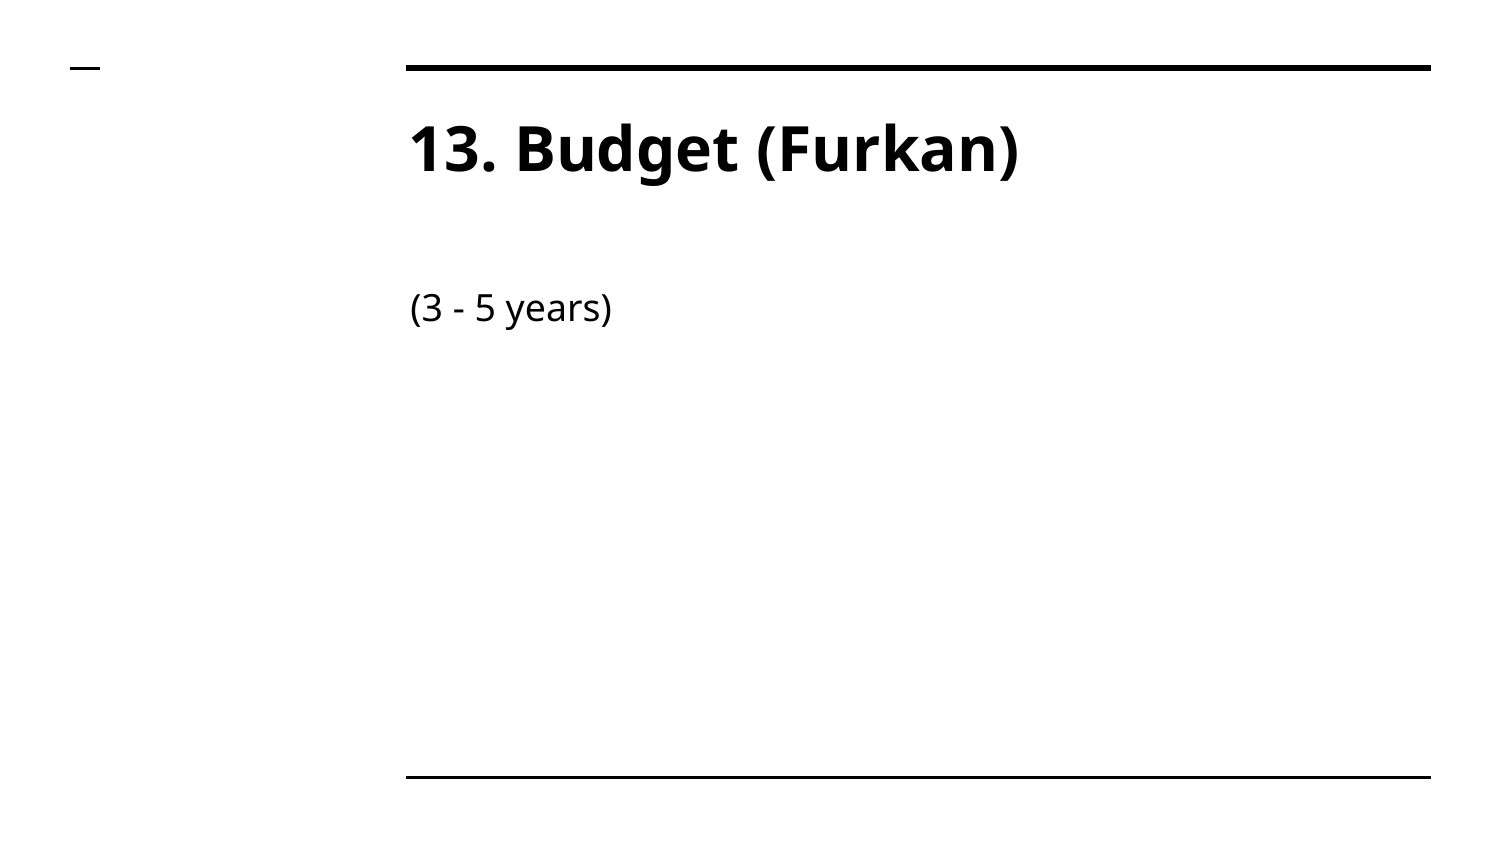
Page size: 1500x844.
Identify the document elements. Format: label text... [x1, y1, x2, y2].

list (3 - 5 years) [395, 261, 1433, 755]
title 13. Budget (Furkan) [393, 94, 1431, 199]
